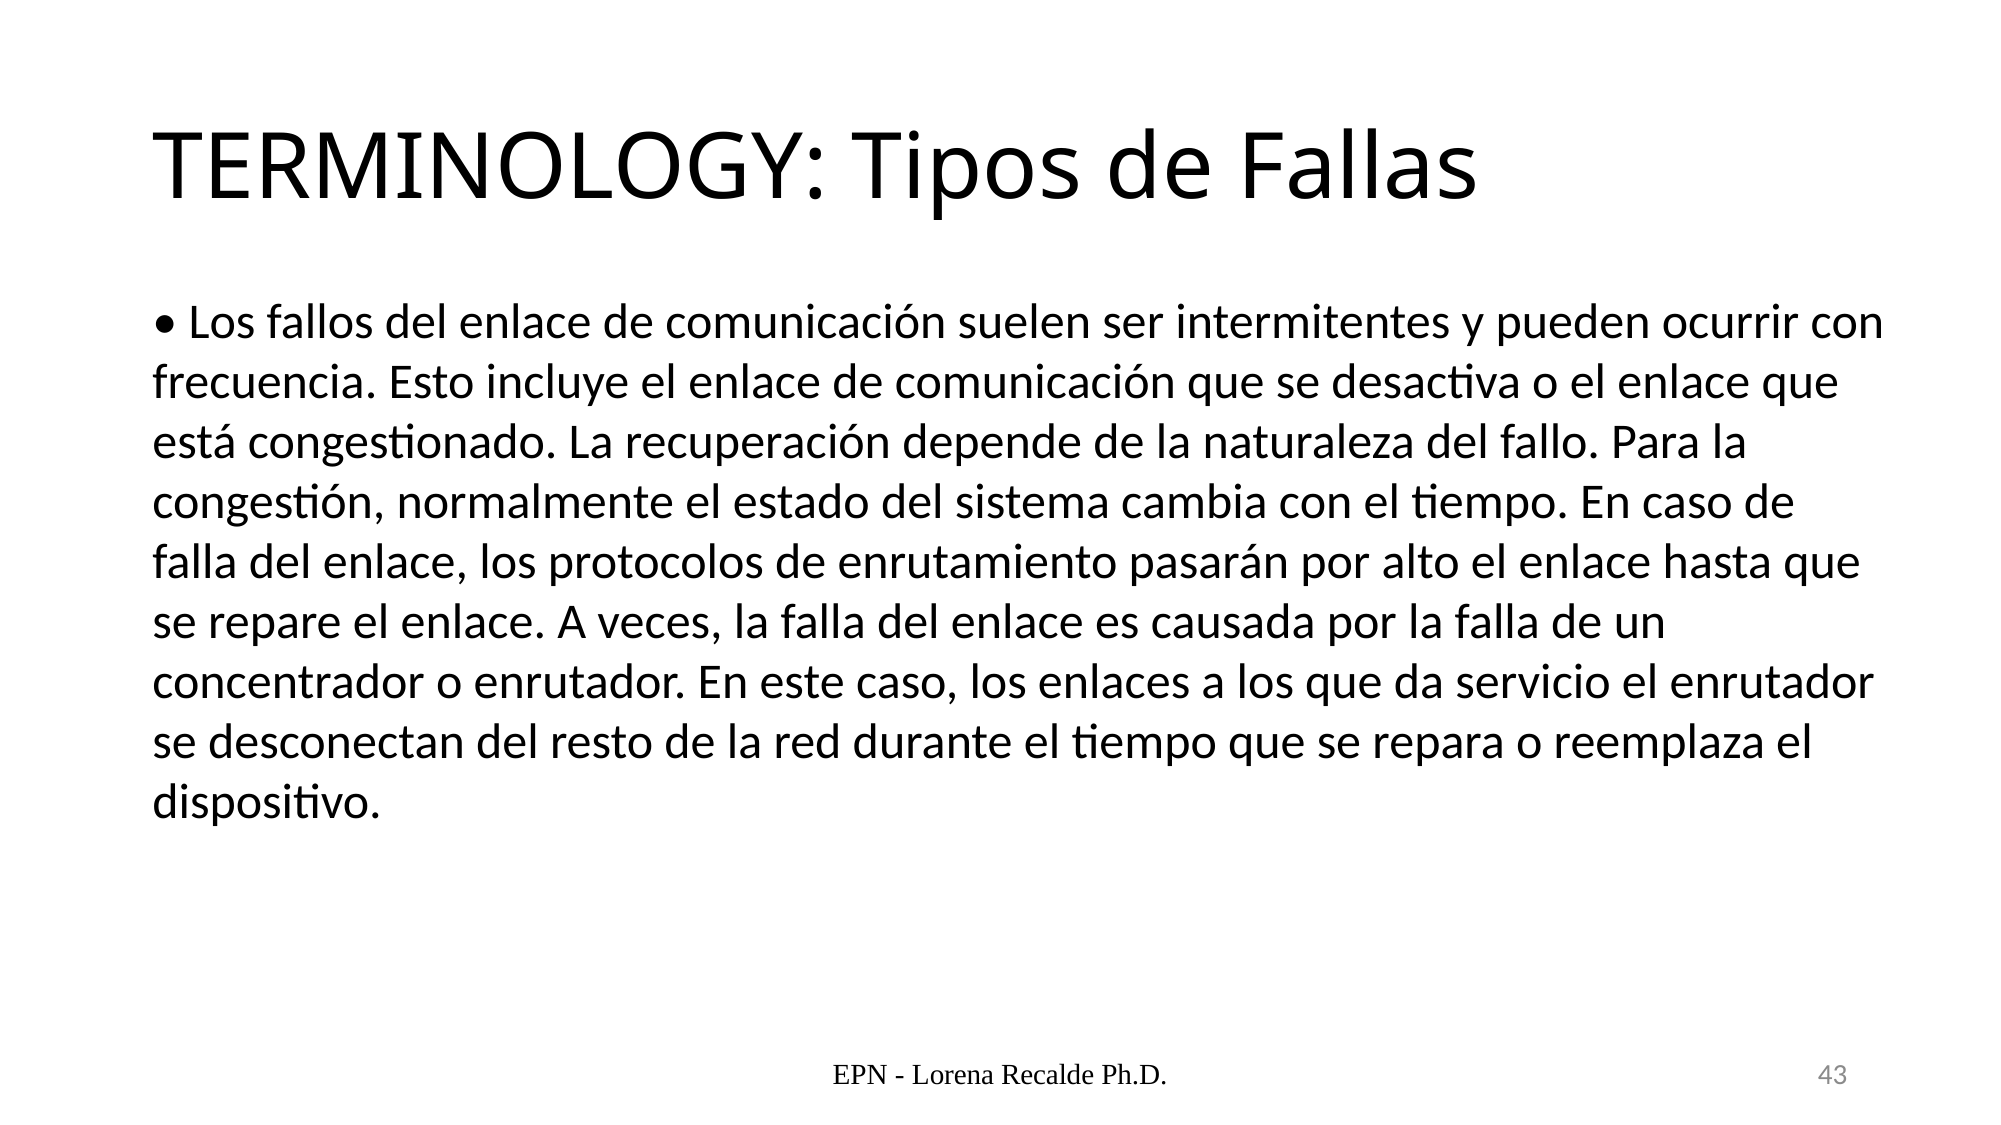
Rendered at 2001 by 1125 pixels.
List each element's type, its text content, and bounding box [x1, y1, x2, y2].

slide_number 43 [1412, 1042, 1863, 1103]
title TERMINOLOGY: Tipos de Fallas [137, 59, 1863, 278]
list • Los fallos del enlace de comunicación suelen ser intermitentes y pueden ocurrir con frecuencia. Esto incluye el enlace de comunicación que se desactiva o el enlace que está congestionado. La recuperación depende de la naturaleza del fallo. Para la congestión, normalmente el estado del sistema cambia con el tiempo. En caso de falla del enlace, los protocolos de enrutamiento pasarán por alto el enlace hasta que se repare el enlace. A veces, la falla del enlace es causada por la falla de un concentrador o enrutador. En este caso, los enlaces a los que da servicio el enrutador se desconectan del resto de la red durante el tiempo que se repara o reemplaza el dispositivo. [137, 280, 1902, 940]
footer EPN - Lorena Recalde Ph.D. [662, 1042, 1338, 1103]
